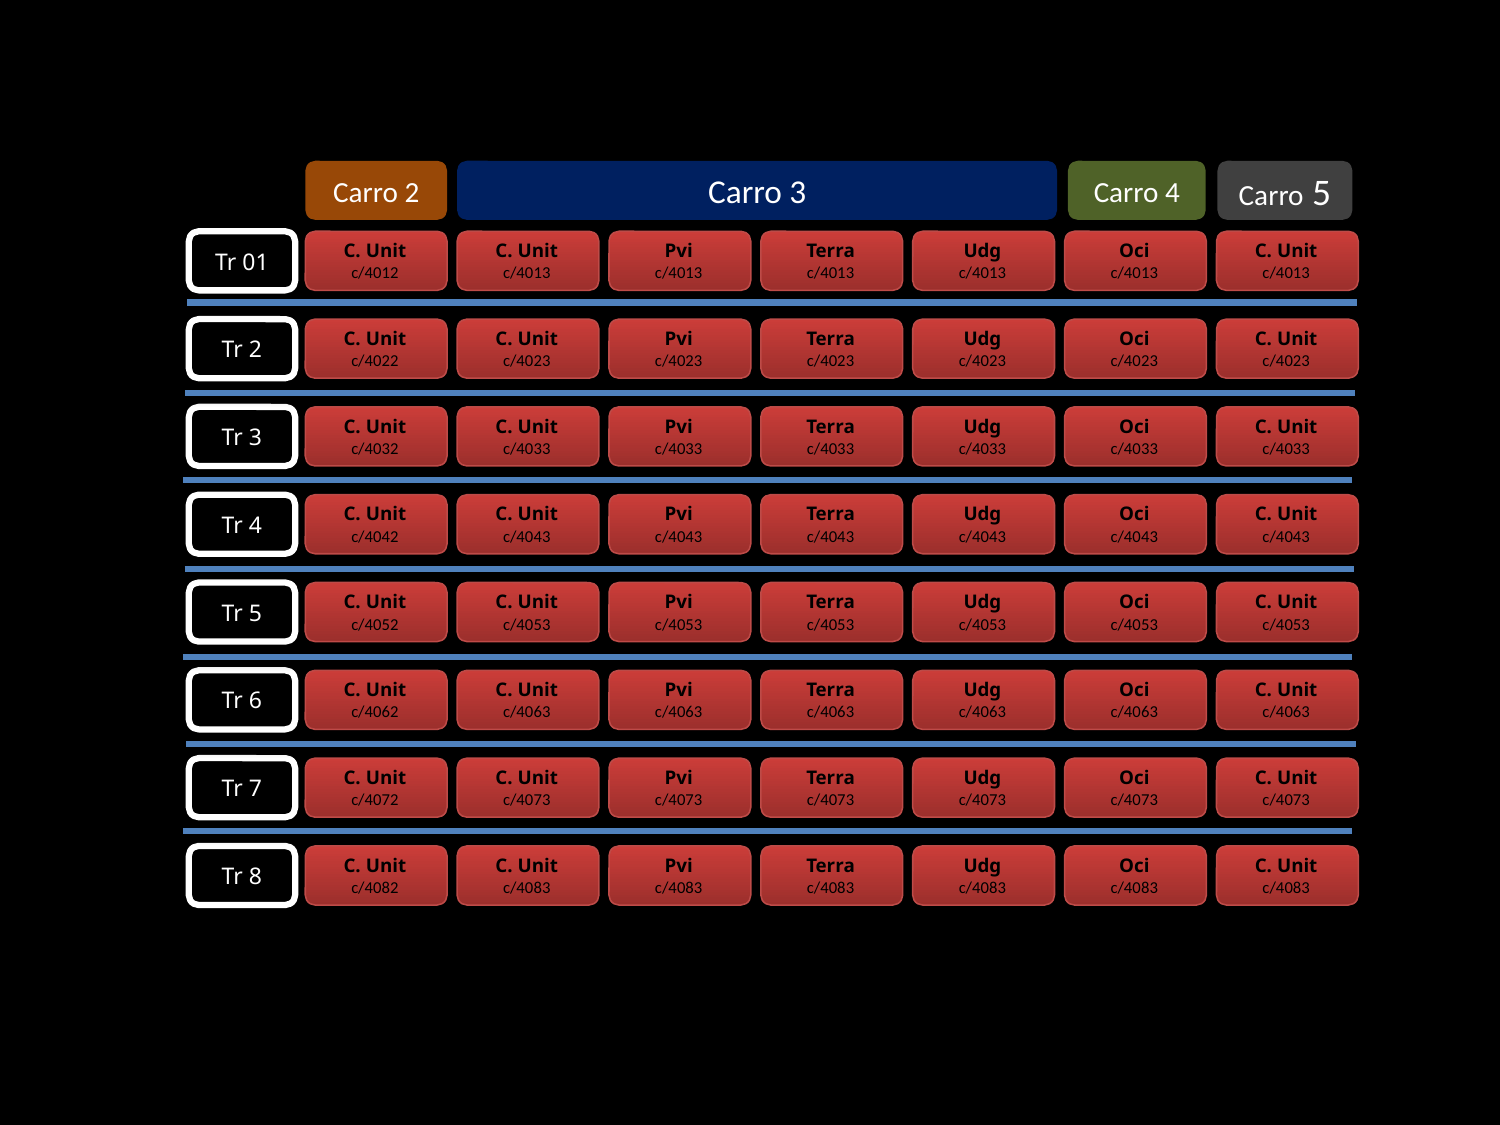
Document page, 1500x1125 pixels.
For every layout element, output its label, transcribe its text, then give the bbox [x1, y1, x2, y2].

text_box Carro 4 [1064, 157, 1209, 223]
text_box Carro 3 [454, 157, 1061, 223]
text_box Carro 5 [1214, 157, 1356, 223]
text_box Carro 2 [302, 157, 451, 223]
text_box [188, 231, 1359, 906]
